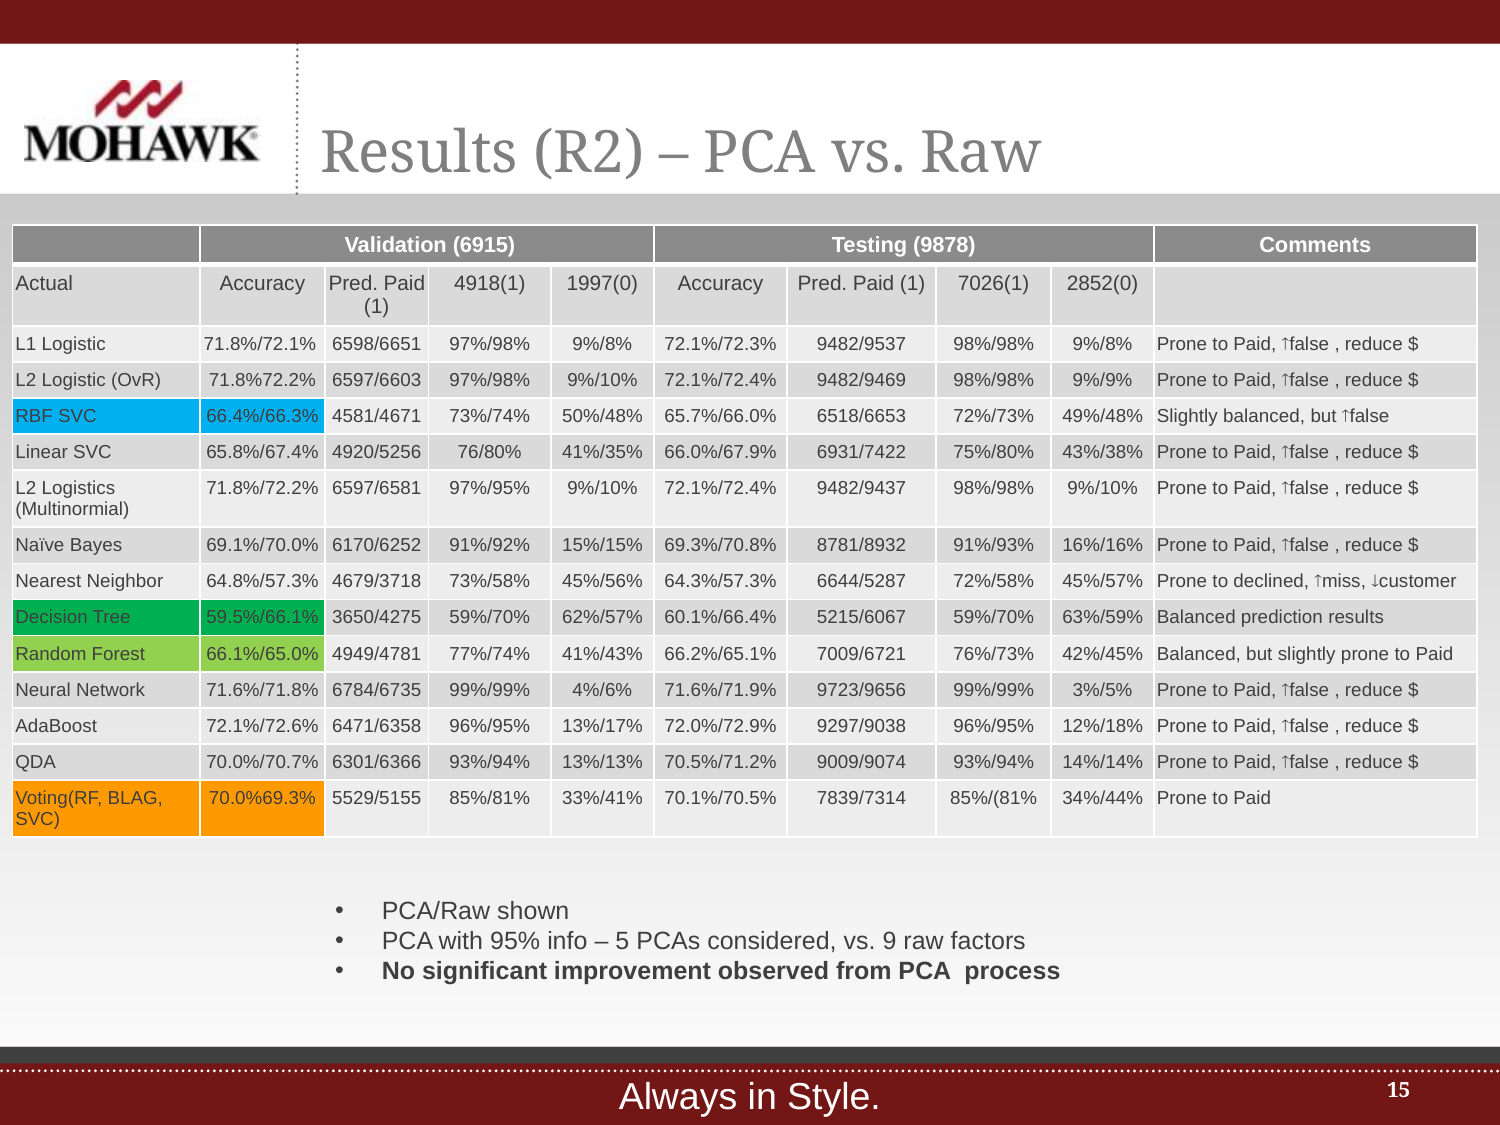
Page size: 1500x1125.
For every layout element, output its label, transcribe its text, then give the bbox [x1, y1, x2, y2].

table_cell Neural Network [13, 673, 199, 707]
table_cell 72%/58% [937, 564, 1050, 599]
table_cell QDA [13, 745, 199, 779]
table_cell 3%/5% [1052, 673, 1153, 707]
table_cell 71.6%/71.8% [201, 673, 324, 707]
table_header [13, 226, 199, 262]
table_cell Balanced, but slightly prone to Paid [1155, 636, 1476, 671]
table_cell Nearest Neighbor [13, 564, 199, 599]
table_cell Pred. Paid (1) [326, 267, 428, 325]
table_cell 9%/10% [1052, 471, 1153, 526]
table_cell Accuracy [201, 267, 324, 325]
table_cell Prone to declined, miss, customer [1155, 564, 1476, 599]
table_cell 8781/8932 [788, 528, 935, 563]
table_cell 45%/56% [552, 564, 653, 599]
table_cell 93%/94% [429, 745, 550, 779]
table_cell 6518/6653 [788, 399, 935, 433]
table_cell 50%/48% [552, 399, 653, 433]
table_cell 12%/18% [1052, 709, 1153, 743]
table_cell Actual [13, 267, 199, 325]
table_cell 72.1%/72.3% [655, 327, 786, 361]
table_cell 6301/6366 [326, 745, 428, 779]
table_cell 98%/98% [937, 471, 1050, 526]
table_cell 65.7%/66.0% [655, 399, 786, 433]
table_cell 9482/9537 [788, 327, 935, 361]
table_cell 6784/6735 [326, 673, 428, 707]
table_header Validation (6915) [201, 226, 653, 262]
table_cell 6170/6252 [326, 528, 428, 563]
table_cell 97%/98% [429, 363, 550, 397]
table_cell Random Forest [13, 636, 199, 671]
table_cell 96%/95% [937, 709, 1050, 743]
table_cell 70.0%69.3% [201, 781, 324, 836]
table_cell 49%/48% [1052, 399, 1153, 433]
table_cell 43%/38% [1052, 435, 1153, 469]
table_cell 42%/45% [1052, 636, 1153, 671]
table_cell Decision Tree [13, 600, 199, 635]
table_cell 72.0%/72.9% [655, 709, 786, 743]
table_cell 98%/98% [937, 363, 1050, 397]
table_cell 9482/9437 [788, 471, 935, 526]
table_cell 9009/9074 [788, 745, 935, 779]
table_cell Naïve Bayes [13, 528, 199, 563]
table_cell Linear SVC [13, 435, 199, 469]
table_cell 9%/10% [552, 363, 653, 397]
table_cell 9%/10% [552, 471, 653, 526]
table_cell Prone to Paid [1155, 781, 1476, 836]
table_cell 2852(0) [1052, 267, 1153, 325]
table_cell Voting(RF, BLAG, SVC) [13, 781, 199, 836]
table_cell 62%/57% [552, 600, 653, 635]
table_cell 98%/98% [937, 327, 1050, 361]
table_cell 70.5%/71.2% [655, 745, 786, 779]
table_cell 5529/5155 [326, 781, 428, 836]
table_cell 76/80% [429, 435, 550, 469]
table_cell L2 Logistic (OvR) [13, 363, 199, 397]
table_cell 72.1%/72.4% [655, 471, 786, 526]
table_cell 4679/3718 [326, 564, 428, 599]
table_cell 69.1%/70.0% [201, 528, 324, 563]
table_cell 59%/70% [429, 600, 550, 635]
table_cell 9482/9469 [788, 363, 935, 397]
table_cell 99%/99% [429, 673, 550, 707]
table_cell 97%/95% [429, 471, 550, 526]
table_cell Prone to Paid, false , reduce $ [1155, 528, 1476, 563]
table_cell 73%/74% [429, 399, 550, 433]
table_cell 7839/7314 [788, 781, 935, 836]
table_cell 72.1%/72.4% [655, 363, 786, 397]
table_cell 7026(1) [937, 267, 1050, 325]
table_header Comments [1155, 226, 1476, 262]
table_cell 71.8%72.2% [201, 363, 324, 397]
table_cell 6471/6358 [326, 709, 428, 743]
table_cell 16%/16% [1052, 528, 1153, 563]
table_cell L2 Logistics (Multinormial) [13, 471, 199, 526]
table_cell 14%/14% [1052, 745, 1153, 779]
table_cell 33%/41% [552, 781, 653, 836]
table_cell 45%/57% [1052, 564, 1153, 599]
table_cell 9%/8% [552, 327, 653, 361]
table_cell 91%/92% [429, 528, 550, 563]
table_cell AdaBoost [13, 709, 199, 743]
table_cell 76%/73% [937, 636, 1050, 671]
table_cell 66.0%/67.9% [655, 435, 786, 469]
table_cell Slightly balanced, but false [1155, 399, 1476, 433]
table_cell 6598/6651 [326, 327, 428, 361]
table_cell 66.2%/65.1% [655, 636, 786, 671]
table_cell 75%/80% [937, 435, 1050, 469]
table_cell 97%/98% [429, 327, 550, 361]
table_cell Balanced prediction results [1155, 600, 1476, 635]
table_cell 13%/17% [552, 709, 653, 743]
table_cell Prone to Paid, false , reduce $ [1155, 327, 1476, 361]
table_cell 6644/5287 [788, 564, 935, 599]
table_cell Prone to Paid, false , reduce $ [1155, 471, 1476, 526]
table_cell 77%/74% [429, 636, 550, 671]
table_cell 7009/6721 [788, 636, 935, 671]
table_cell Accuracy [655, 267, 786, 325]
table_cell 64.3%/57.3% [655, 564, 786, 599]
table_cell 1997(0) [552, 267, 653, 325]
table_cell 65.8%/67.4% [201, 435, 324, 469]
table_cell 69.3%/70.8% [655, 528, 786, 563]
table_cell 71.8%/72.2% [201, 471, 324, 526]
table_cell 4920/5256 [326, 435, 428, 469]
title Results (R2) – PCA vs. Raw [320, 51, 1427, 185]
table_cell 63%/59% [1052, 600, 1153, 635]
table_cell 70.1%/70.5% [655, 781, 786, 836]
table_cell 4%/6% [552, 673, 653, 707]
table_cell Pred. Paid (1) [788, 267, 935, 325]
table_cell 15%/15% [552, 528, 653, 563]
table_cell 34%/44% [1052, 781, 1153, 836]
slide_number 15 [1074, 1068, 1425, 1117]
text_box PCA/Raw shown PCA with 95% info – 5 PCAs considered, vs. 9 raw factors No significant improvement observed from PCA process [320, 887, 1208, 993]
table_cell 99%/99% [937, 673, 1050, 707]
table_cell 66.4%/66.3% [201, 399, 324, 433]
table_cell 9723/9656 [788, 673, 935, 707]
table_cell 5215/6067 [788, 600, 935, 635]
table_cell 85%/(81% [937, 781, 1050, 836]
table_cell 6597/6581 [326, 471, 428, 526]
table_cell Prone to Paid, false , reduce $ [1155, 673, 1476, 707]
table_cell 96%/95% [429, 709, 550, 743]
table_cell 85%/81% [429, 781, 550, 836]
table_cell 41%/35% [552, 435, 653, 469]
table_cell Prone to Paid, false , reduce $ [1155, 709, 1476, 743]
table_cell [1155, 267, 1476, 325]
table_cell Prone to Paid, false , reduce $ [1155, 745, 1476, 779]
table_cell 4949/4781 [326, 636, 428, 671]
table_cell 60.1%/66.4% [655, 600, 786, 635]
table_cell RBF SVC [13, 399, 199, 433]
table_cell 4918(1) [429, 267, 550, 325]
table_cell 59.5%/66.1% [201, 600, 324, 635]
table_cell 66.1%/65.0% [201, 636, 324, 671]
table_cell 59%/70% [937, 600, 1050, 635]
table_cell 6931/7422 [788, 435, 935, 469]
table_cell 13%/13% [552, 745, 653, 779]
table_cell 73%/58% [429, 564, 550, 599]
table_cell 91%/93% [937, 528, 1050, 563]
table_header Testing (9878) [655, 226, 1153, 262]
table_cell 9%/8% [1052, 327, 1153, 361]
table_cell 64.8%/57.3% [201, 564, 324, 599]
table_cell Prone to Paid, false , reduce $ [1155, 435, 1476, 469]
picture [24, 80, 261, 162]
table_cell 41%/43% [552, 636, 653, 671]
table_cell 70.0%/70.7% [201, 745, 324, 779]
table_cell 9297/9038 [788, 709, 935, 743]
table_cell 71.8%/72.1% [201, 327, 324, 361]
table_cell 6597/6603 [326, 363, 428, 397]
table_cell 3650/4275 [326, 600, 428, 635]
table_cell L1 Logistic [13, 327, 199, 361]
table_cell 72.1%/72.6% [201, 709, 324, 743]
table_cell 93%/94% [937, 745, 1050, 779]
table_cell Prone to Paid, false , reduce $ [1155, 363, 1476, 397]
table_cell 9%/9% [1052, 363, 1153, 397]
table_cell 71.6%/71.9% [655, 673, 786, 707]
table_cell 4581/4671 [326, 399, 428, 433]
table_cell 72%/73% [937, 399, 1050, 433]
